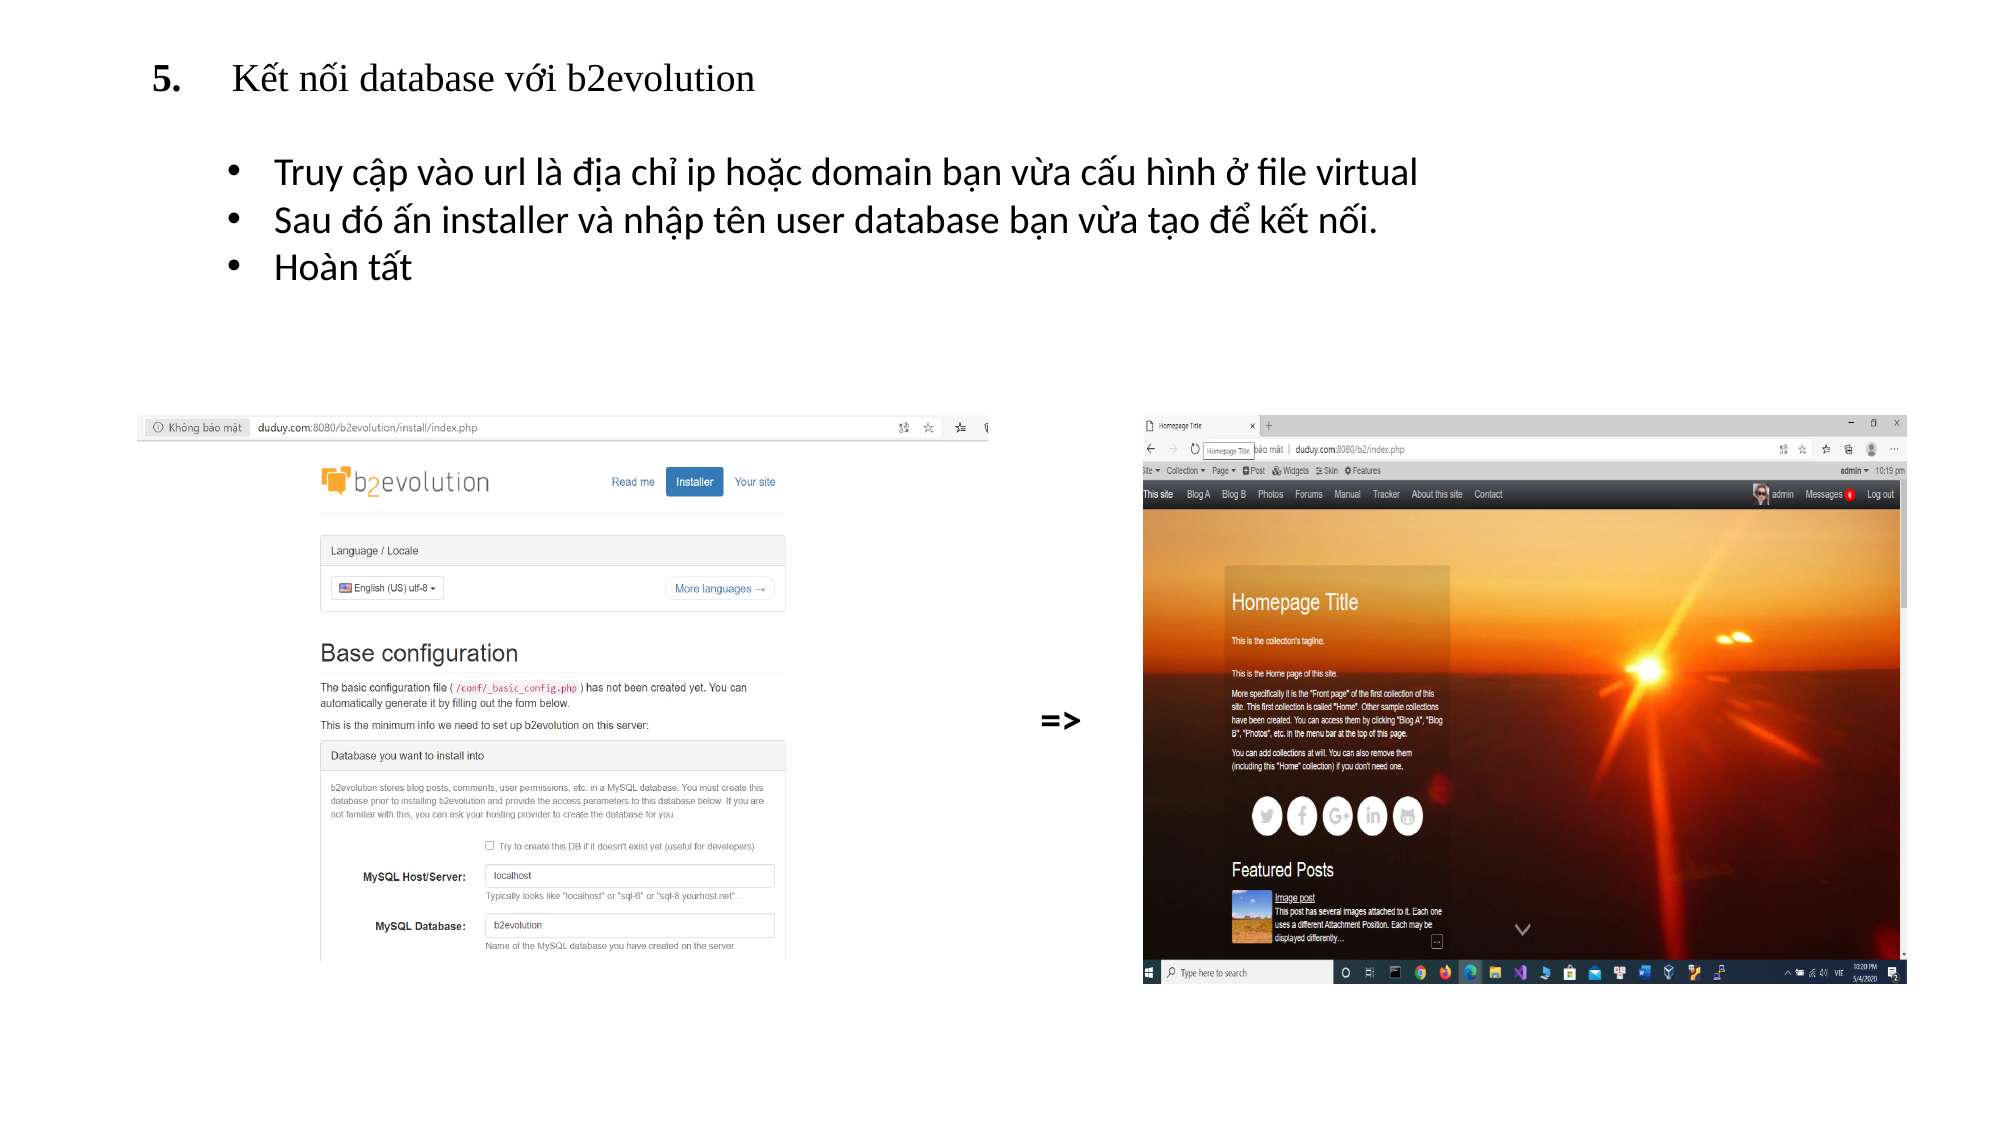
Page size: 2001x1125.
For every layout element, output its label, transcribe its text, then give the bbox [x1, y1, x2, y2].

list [1143, 415, 1907, 984]
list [137, 415, 988, 961]
text_box => [1008, 685, 1123, 751]
text_box 5. Kết nối database với b2evolution Truy cập vào url là địa chỉ ip hoặc domain bạn vừa cấu hình ở file virtual Sau đó ấn installer và nhập tên user database bạn vừa tạo để kết nối. Hoàn tất [137, 43, 1895, 344]
